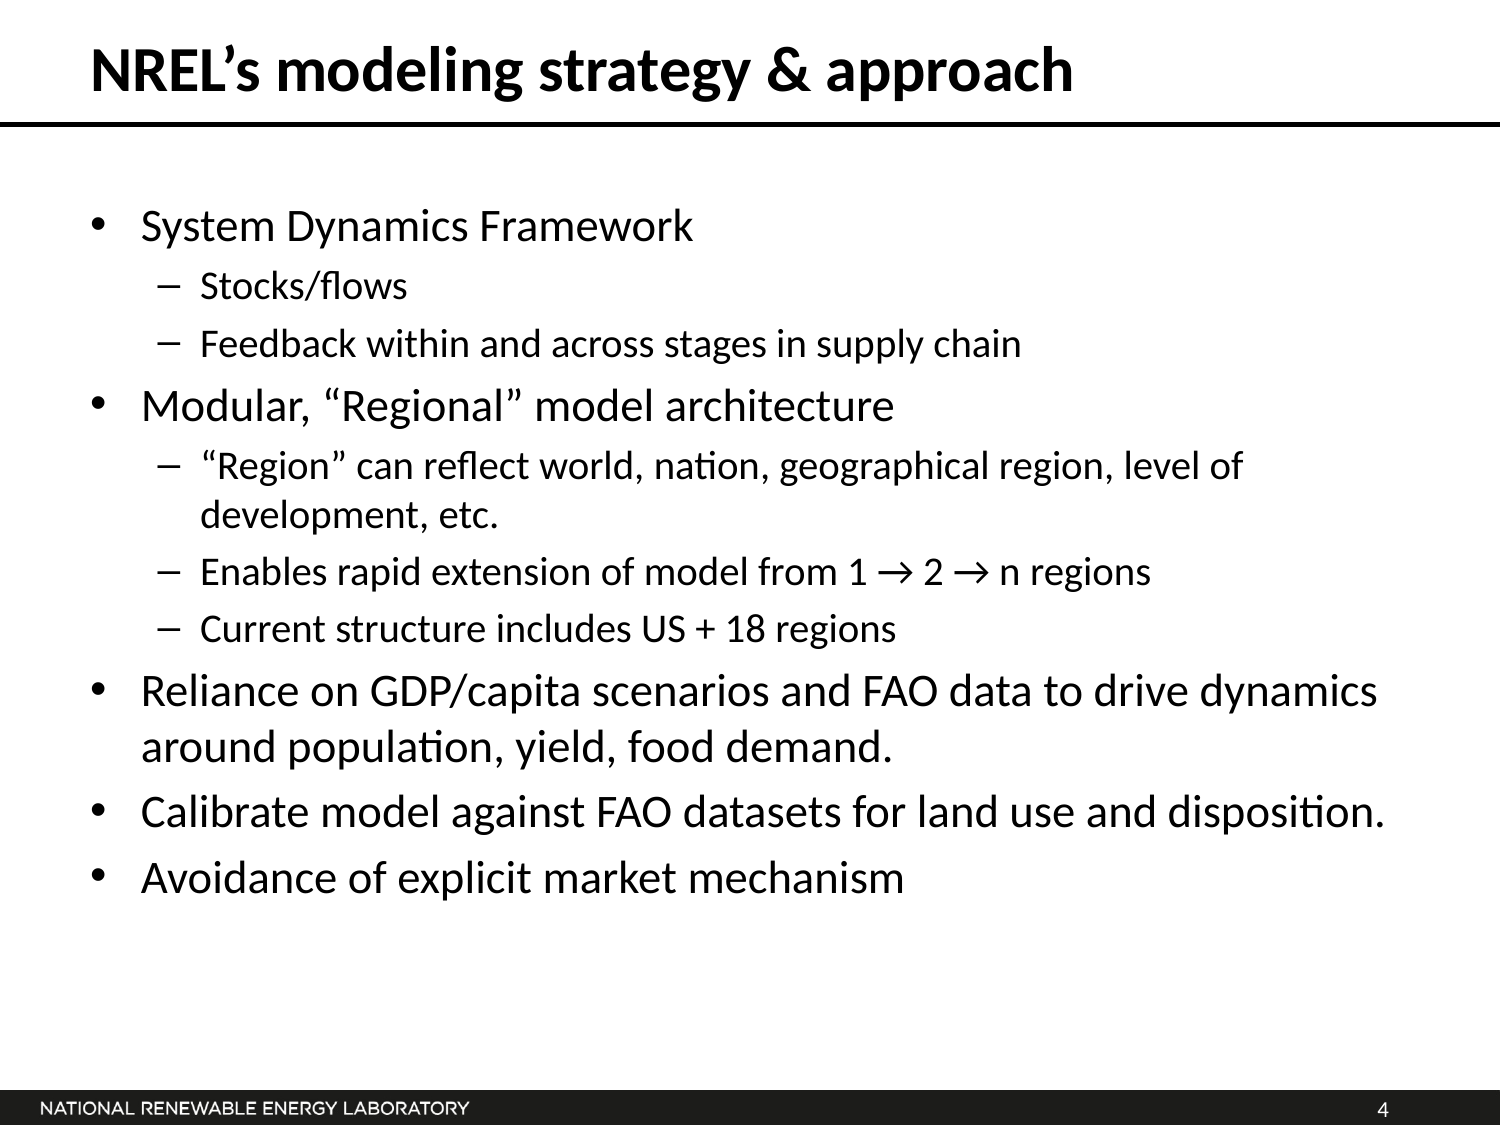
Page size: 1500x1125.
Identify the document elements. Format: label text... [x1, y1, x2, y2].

title NREL’s modeling strategy & approach [75, 20, 1425, 113]
list System Dynamics Framework Stocks/flows Feedback within and across stages in supply chain Modular, “Regional” model architecture “Region” can reflect world, nation, geographical region, level of development, etc. Enables rapid extension of model from 1 → 2 → n regions Current structure includes US + 18 regions Reliance on GDP/capita scenarios and FAO data to drive dynamics around population, yield, food demand. Calibrate model against FAO datasets for land use and disposition. Avoidance of explicit market mechanism [75, 187, 1425, 930]
picture [0, 1090, 1500, 1125]
